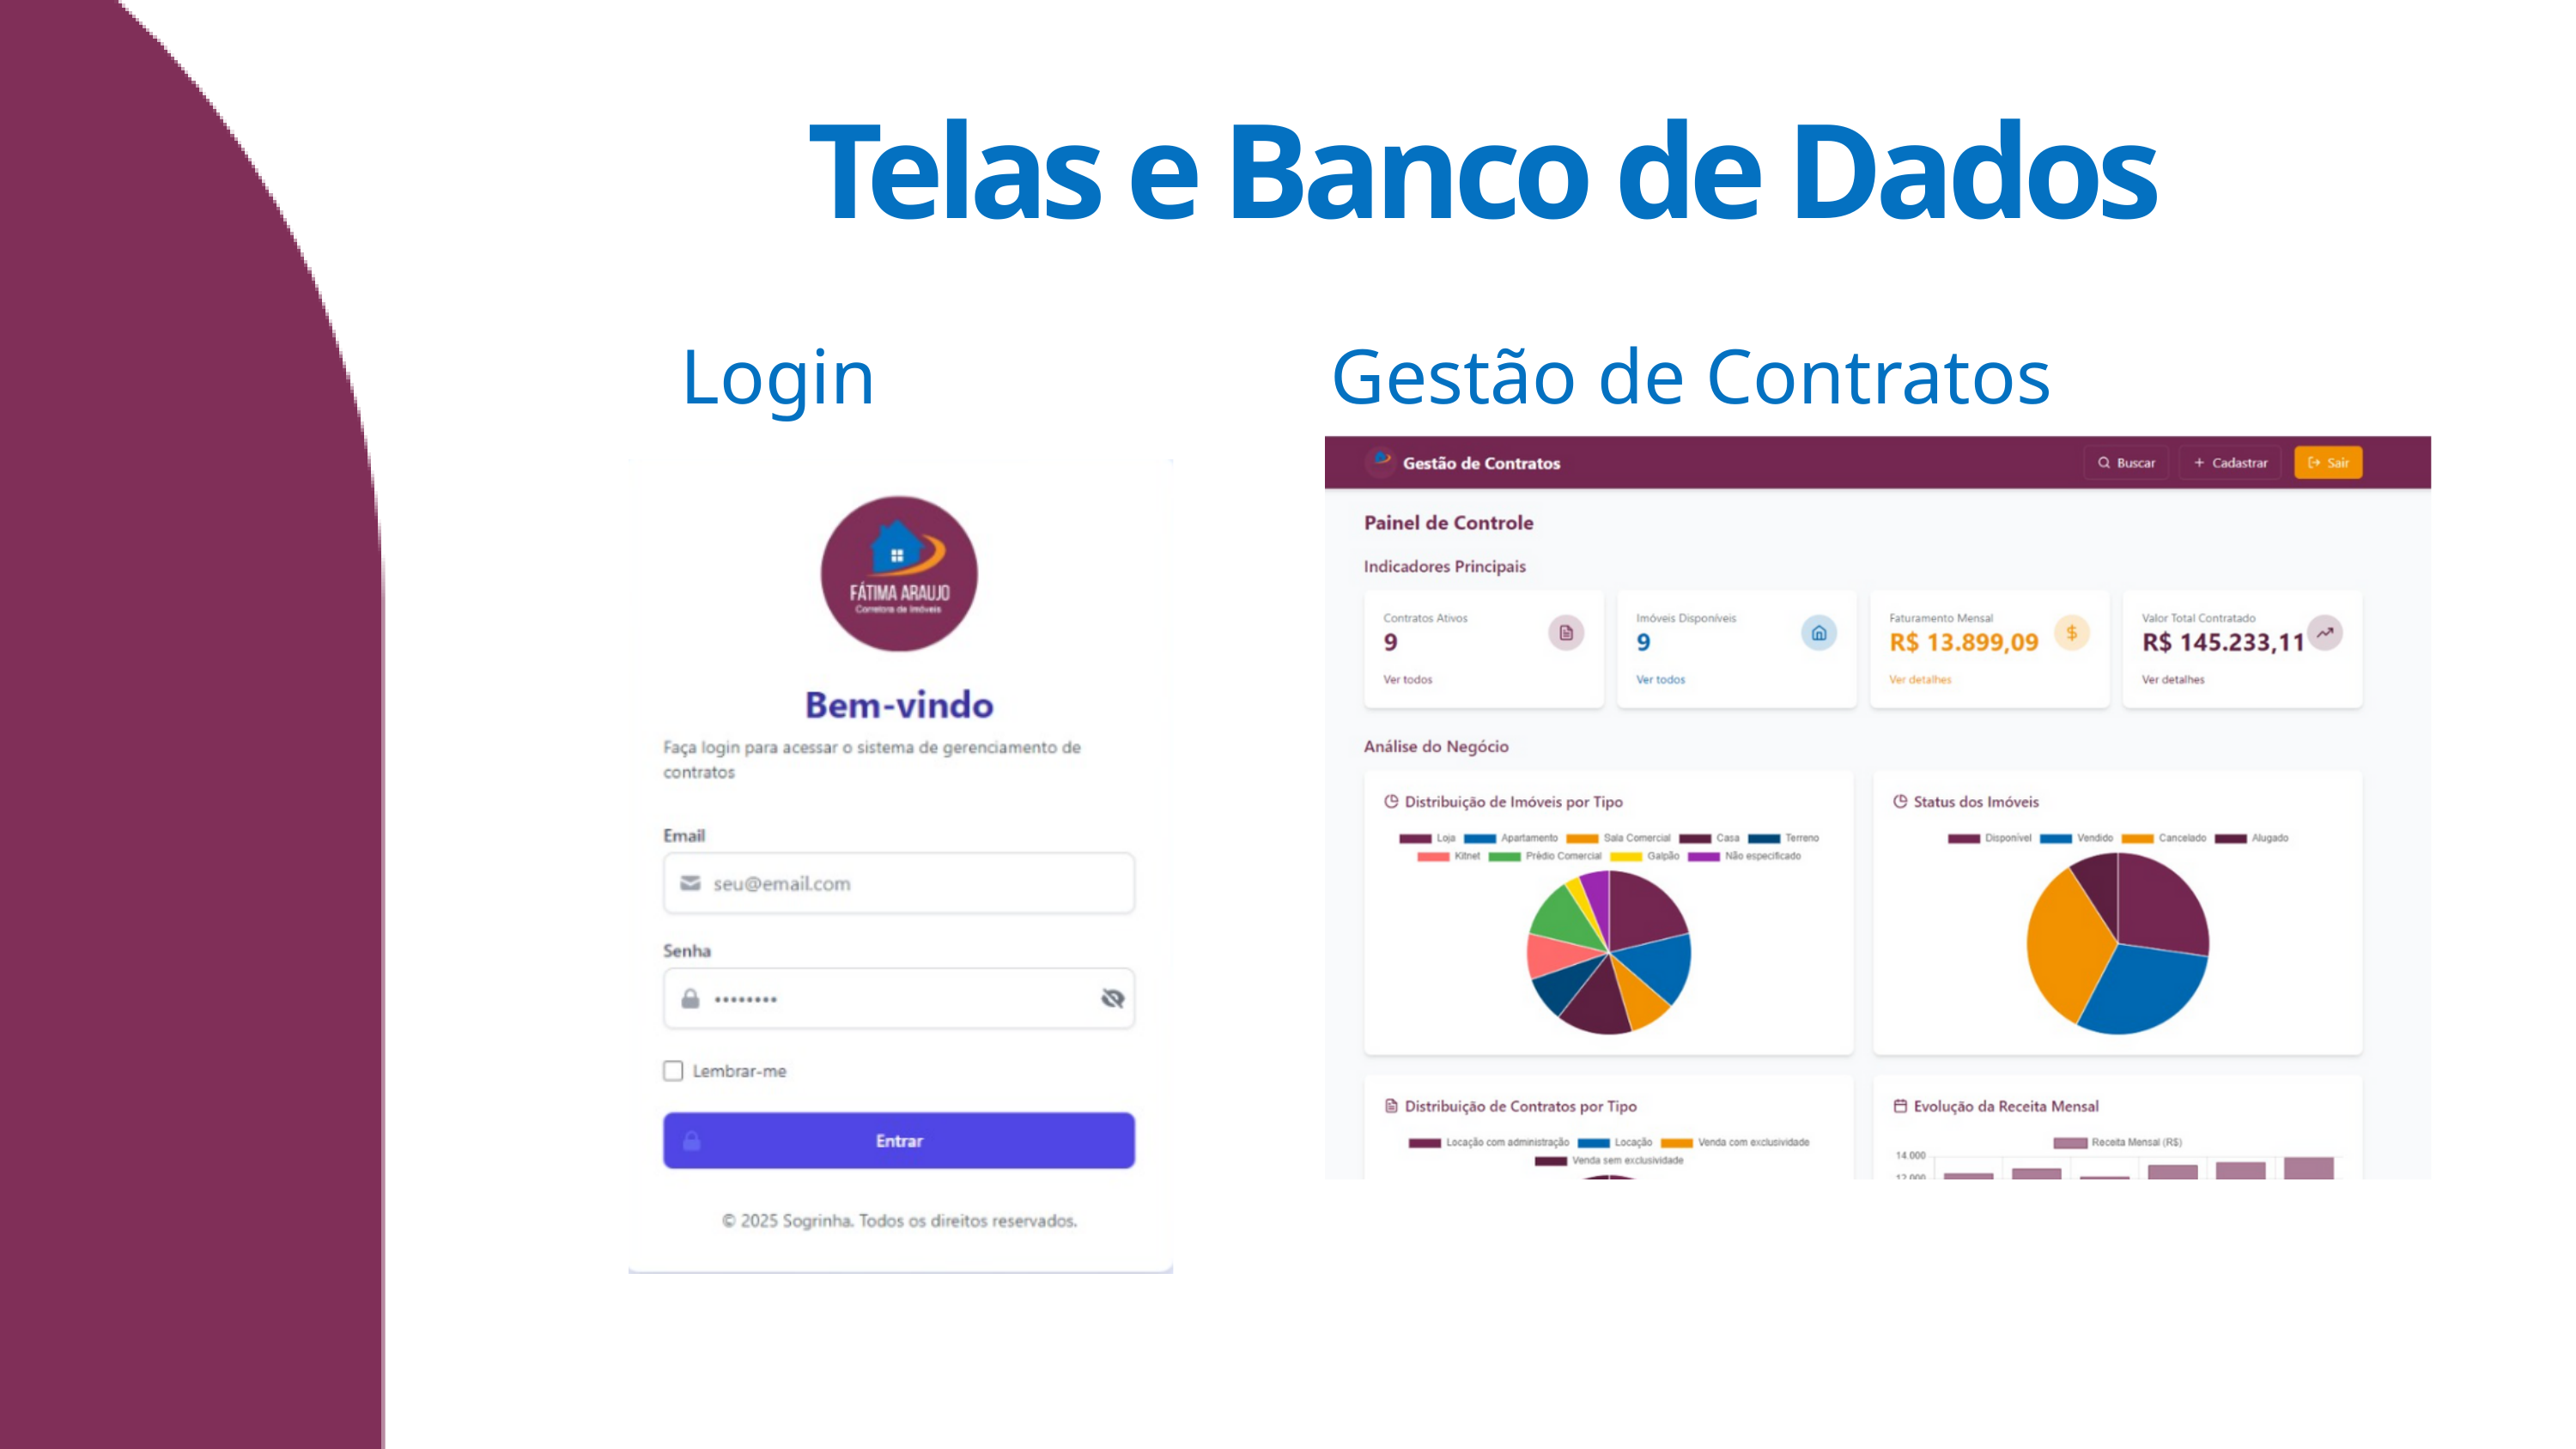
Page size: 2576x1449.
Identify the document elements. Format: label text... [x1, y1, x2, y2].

text_box [0, 0, 386, 1449]
text_box Telas e Banco de Dados [717, 123, 2253, 246]
text_box [629, 459, 1174, 1274]
text_box Login [629, 313, 929, 419]
text_box Gestão de Contratos [1218, 313, 2165, 419]
text_box [1325, 435, 2432, 1179]
